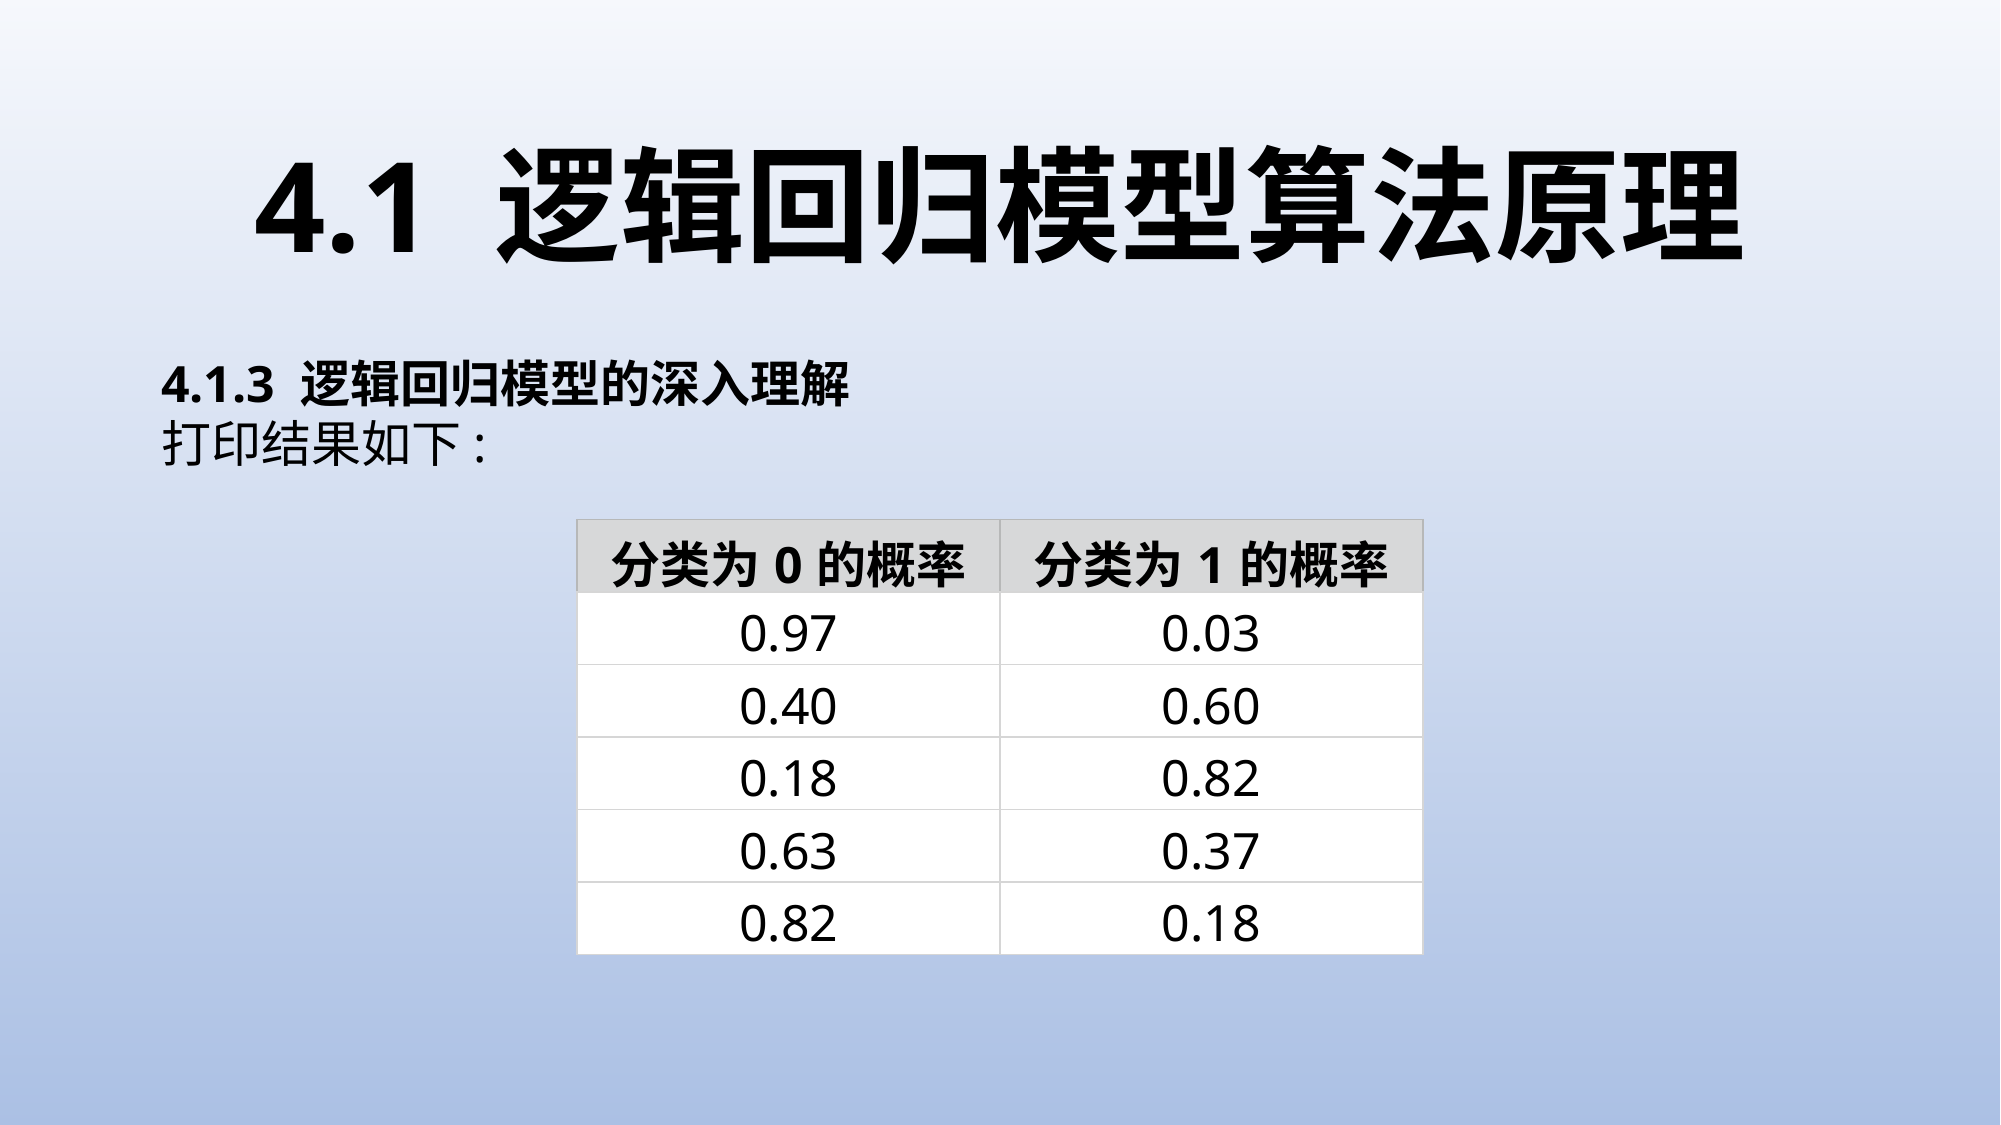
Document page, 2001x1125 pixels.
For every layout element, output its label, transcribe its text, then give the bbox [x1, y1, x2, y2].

text_box 4.1 逻辑回归模型算法原理 [239, 119, 1761, 285]
table_cell 0.40 [578, 665, 999, 736]
table_header 分类为1的概率 [1001, 520, 1422, 591]
table_cell 0.03 [1001, 593, 1422, 664]
table_cell 0.60 [1001, 665, 1422, 736]
text_box 4.1.3 逻辑回归模型的深入理解 打印结果如下: [146, 345, 1854, 480]
table_header 分类为0的概率 [578, 520, 999, 591]
table_cell 0.82 [578, 883, 999, 954]
table_cell 0.18 [578, 738, 999, 809]
table_cell 0.82 [1001, 738, 1422, 809]
table_cell 0.63 [578, 810, 999, 881]
table_cell 0.97 [578, 593, 999, 664]
table_cell 0.18 [1001, 883, 1422, 954]
table_cell 0.37 [1001, 810, 1422, 881]
